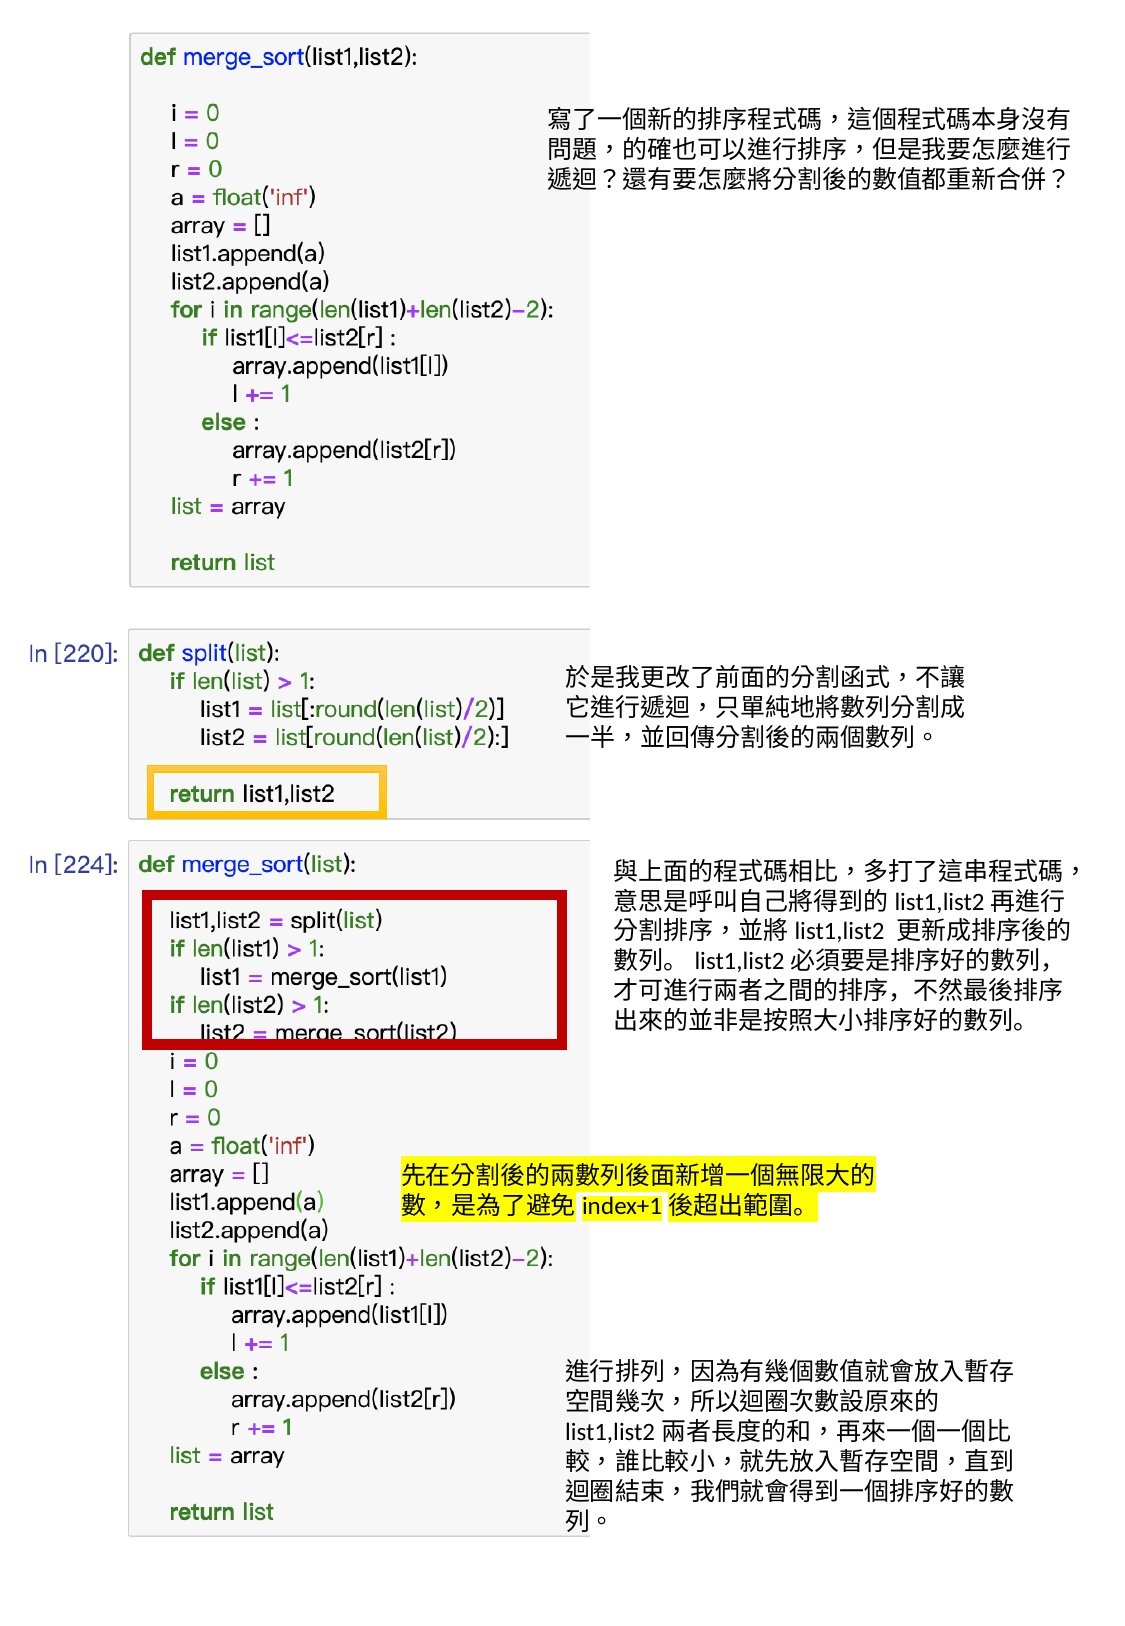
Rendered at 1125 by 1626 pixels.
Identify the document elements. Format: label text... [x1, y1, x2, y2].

text_box 寫了一個新的排序程式碼，這個程式碼本身沒有問題，的確也可以進行排序，但是我要怎麼進行遞迴？還有要怎麼將分割後的數值都重新合併？ [590, 96, 1096, 201]
text_box 先在分割後的兩數列後面新增一個無限大的數，是為了避免index+1後超出範圍。 [590, 1152, 914, 1228]
text_box 與上面的程式碼相比，多打了這串程式碼，意思是呼叫自己將得到的list1,list2再進行分割排序，並將list1,list2 更新成排序後的數列。list1,list2必須要是排序好的數列，才可進行兩者之間的排序，不然最後排序出來的並非是按照大小排序好的數列。 [598, 847, 1097, 1043]
text_box 進行排列，因為有幾個數值就會放入暫存空間幾次，所以迴圈次數設原來的list1,list2兩者長度的和，再來一個一個比較，誰比較小，就先放入暫存空間，直到迴圈結束，我們就會得到一個排序好的數列。 [550, 1348, 1049, 1543]
picture [122, 28, 590, 588]
text_box 於是我更改了前面的分割函式，不讓它進行遞迴，只單純地將數列分割成一半，並回傳分割後的兩個數列。 [590, 653, 998, 759]
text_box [27, 624, 590, 1540]
